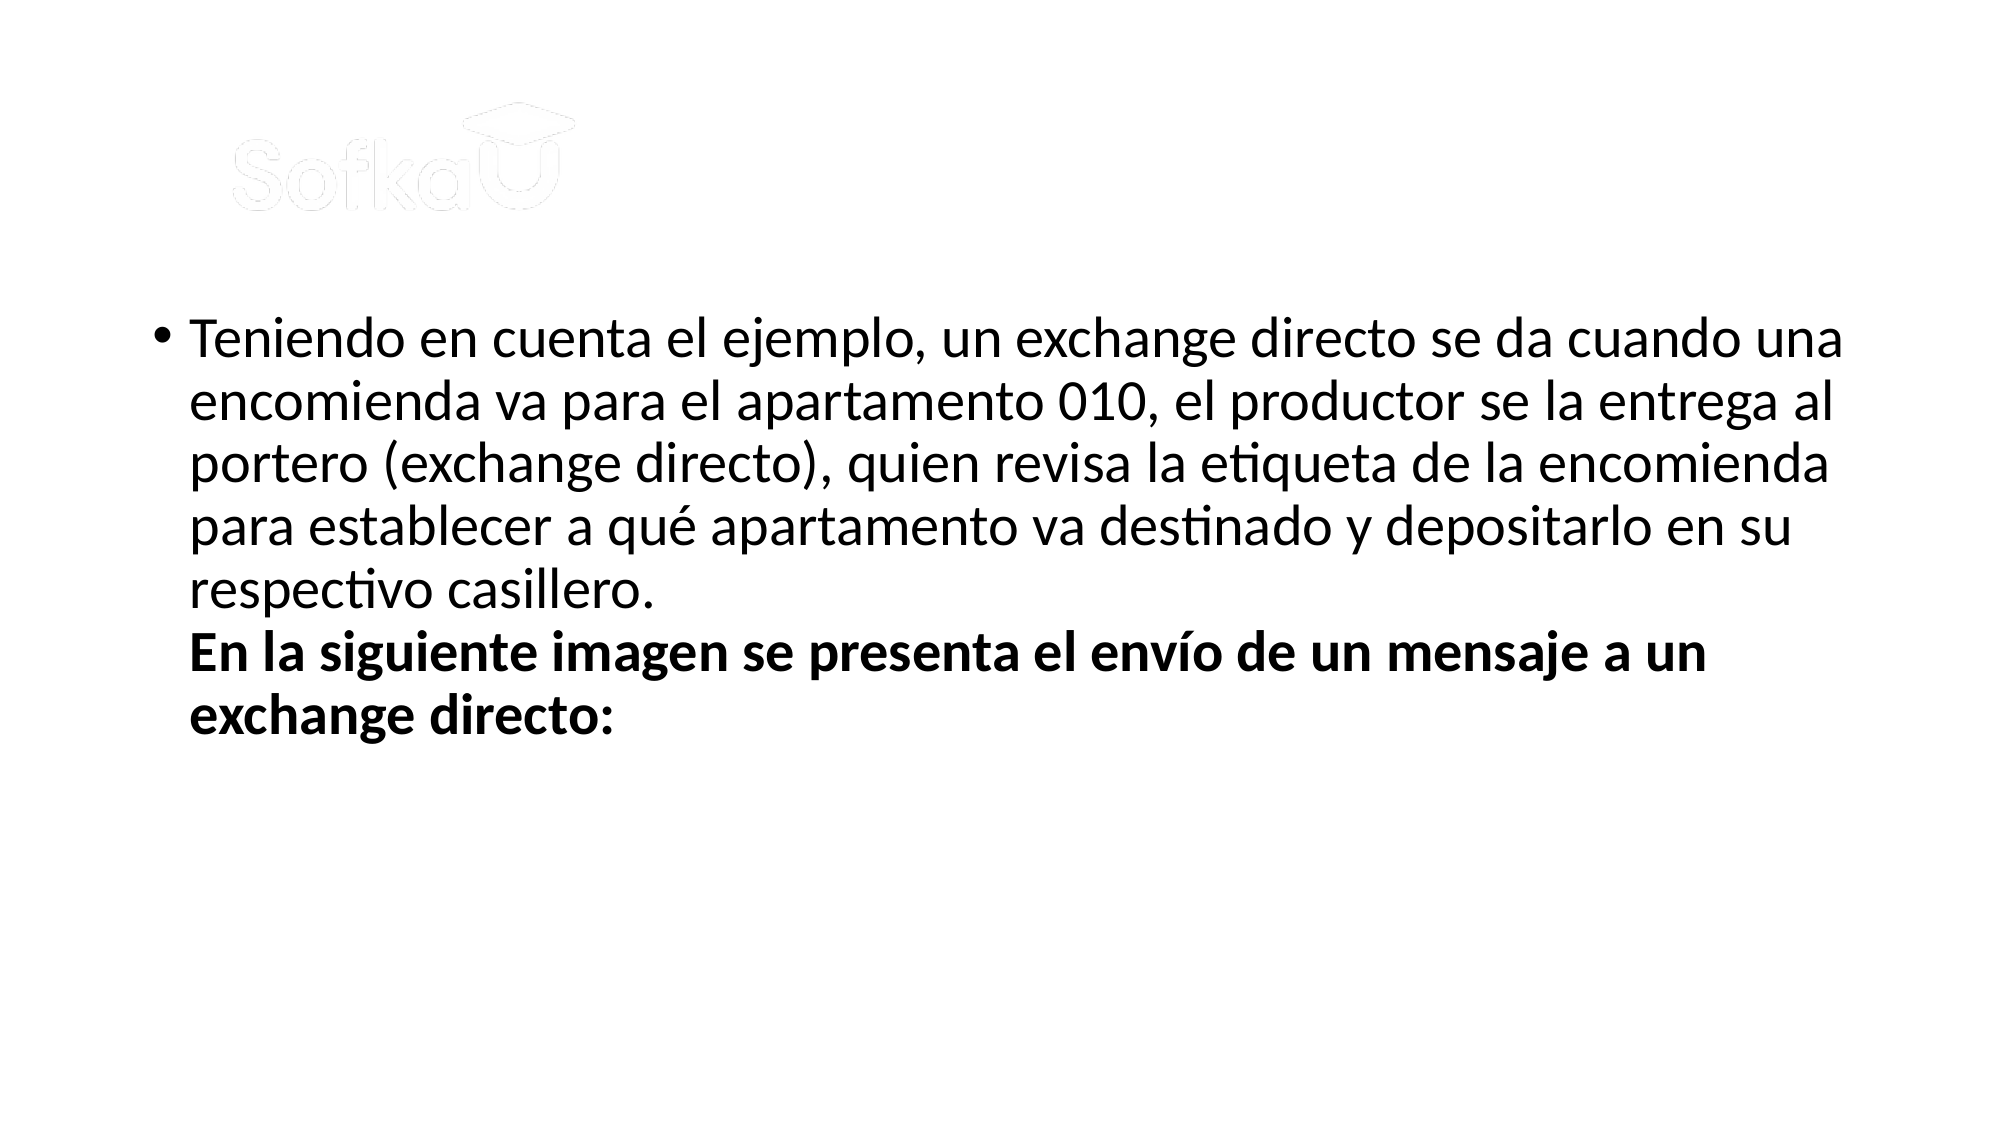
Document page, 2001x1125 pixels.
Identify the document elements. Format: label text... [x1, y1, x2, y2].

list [137, 100, 700, 214]
list Teniendo en cuenta el ejemplo, un exchange directo se da cuando una encomienda va para el apartamento 010, el productor se la entrega al portero (exchange directo), quien revisa la etiqueta de la encomienda para establecer a qué apartamento va destinado y depositarlo en su respectivo casillero. En la siguiente imagen se presenta el envío de un mensaje a un exchange directo: [137, 299, 1863, 1014]
